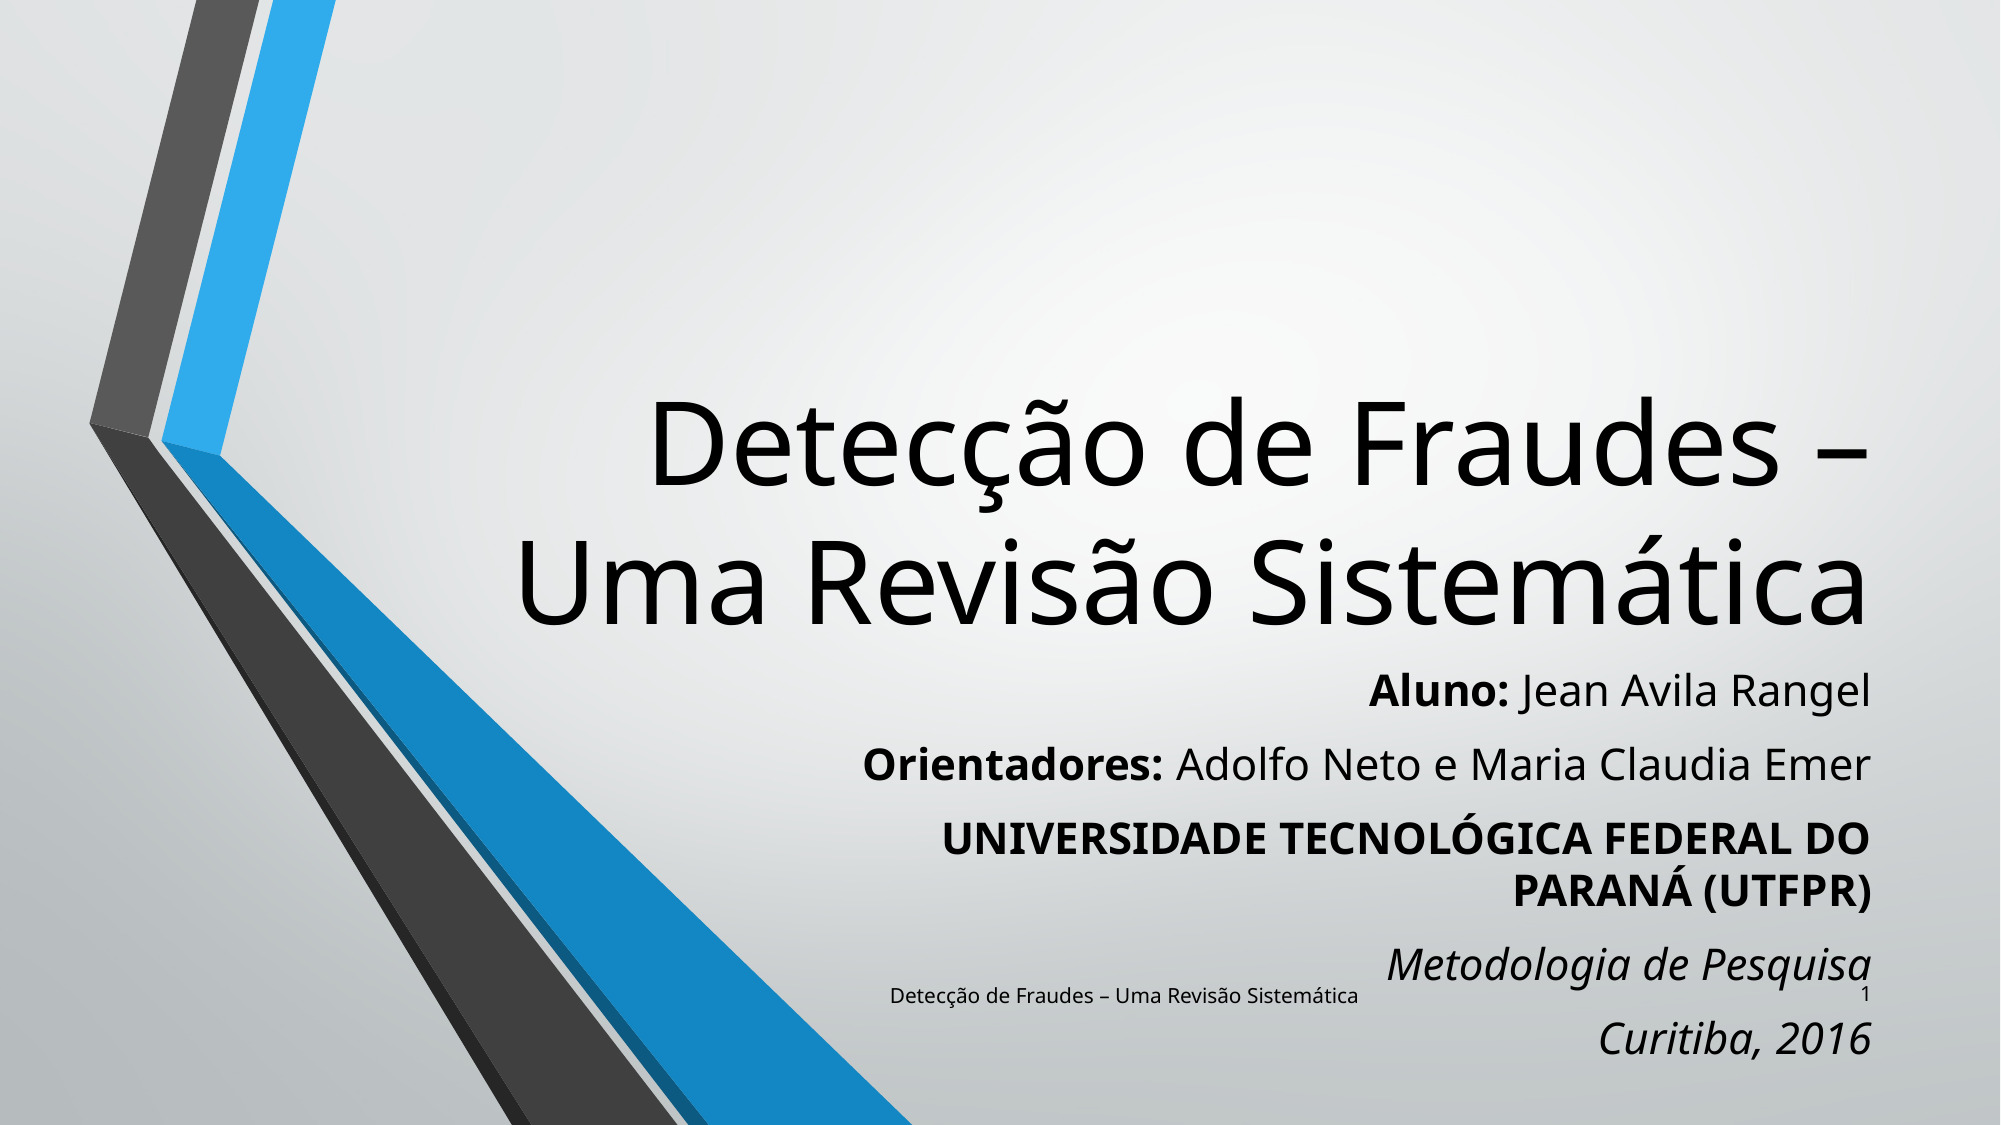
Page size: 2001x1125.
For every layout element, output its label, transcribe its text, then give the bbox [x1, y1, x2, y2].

slide_number 1 [1796, 965, 1887, 1025]
title Detecção de Fraudes – Uma Revisão Sistemática [480, 226, 1887, 656]
subtitle Aluno: Jean Avila Rangel Orientadores: Adolfo Neto e Maria Claudia Emer UNIVERSIDADE TECNOLÓGICA FEDERAL DO PARANÁ (UTFPR) Metodologia de Pesquisa Curitiba, 2016 [740, 655, 1887, 1125]
footer Detecção de Fraudes – Uma Revisão Sistemática [874, 965, 1584, 1025]
